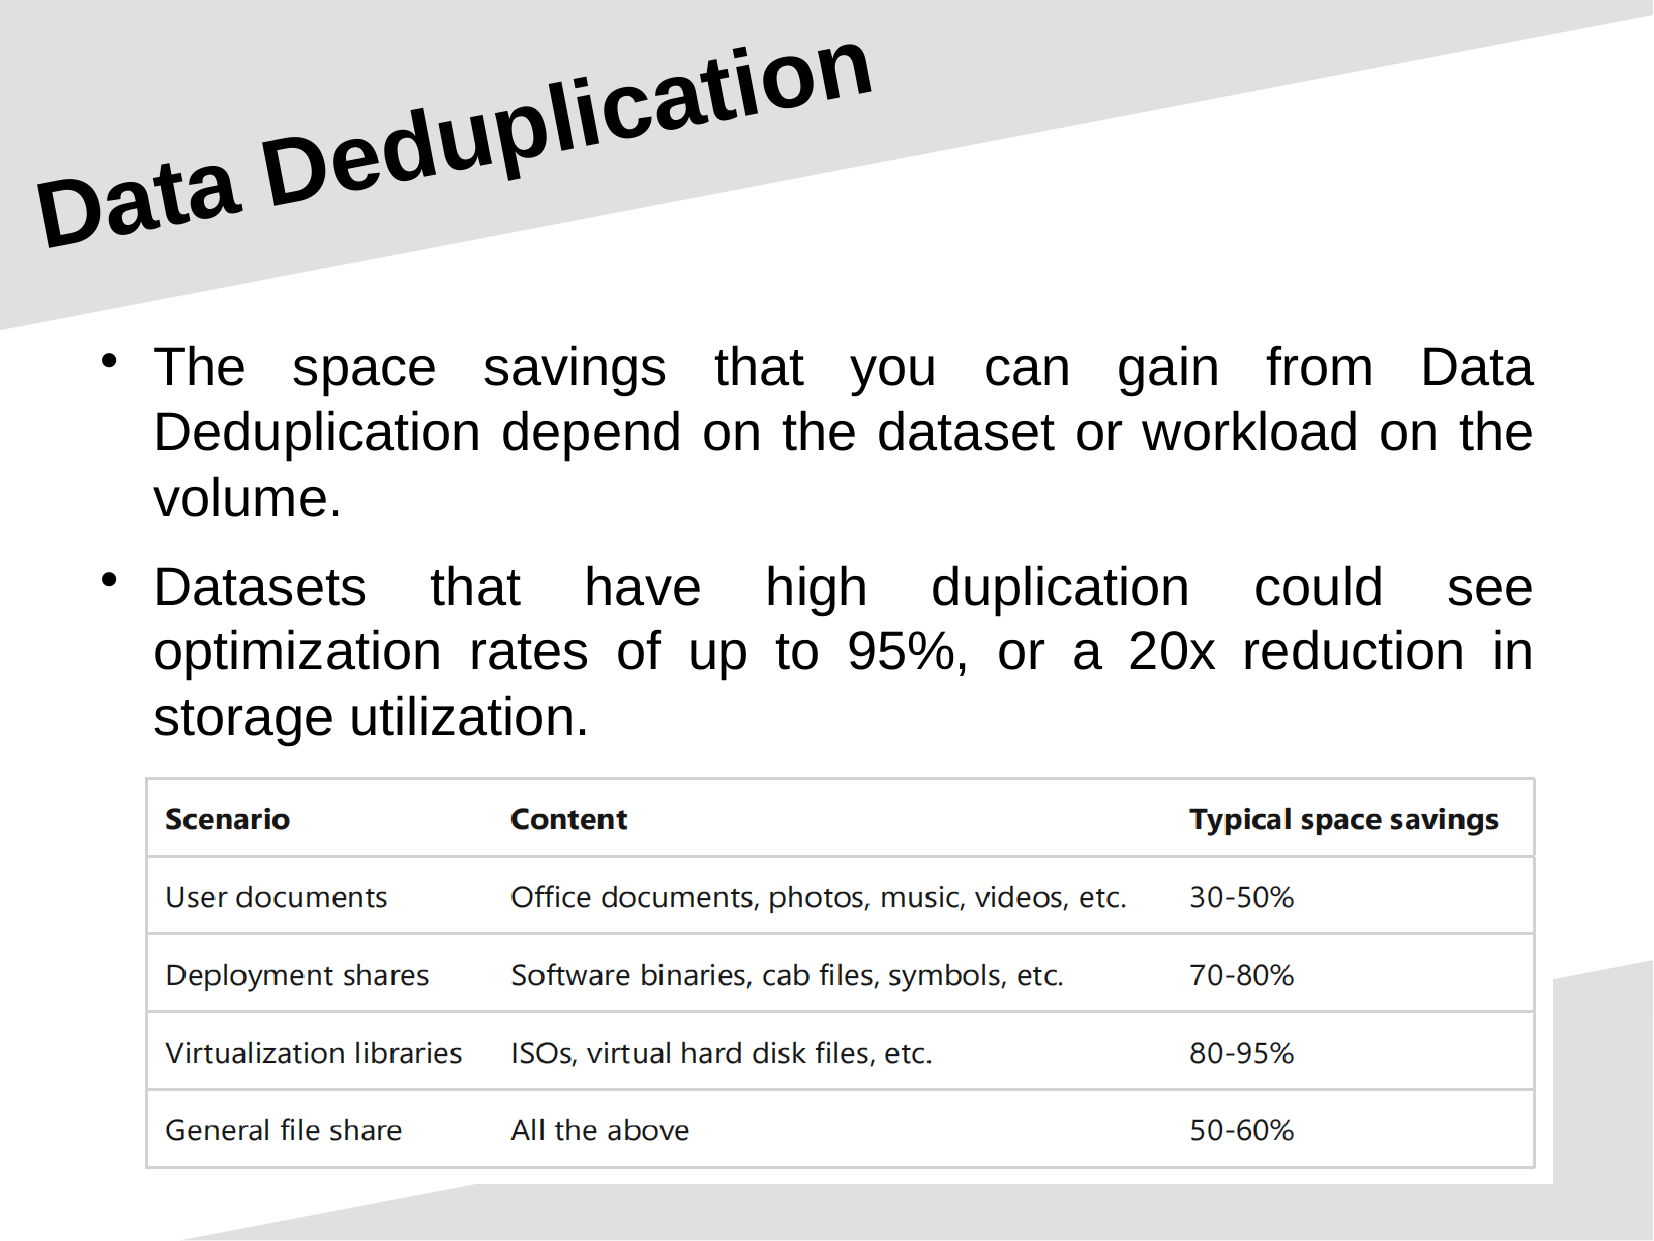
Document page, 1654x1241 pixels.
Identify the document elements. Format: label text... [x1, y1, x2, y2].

text_box The space savings that you can gain from Data Deduplication depend on the dataset or workload on the volume. Datasets that have high duplication could see optimization rates of up to 95%, or a 20x reduction in storage utilization. [82, 331, 1538, 1051]
text_box Data Deduplication [16, 0, 1518, 315]
picture [125, 755, 1553, 1185]
